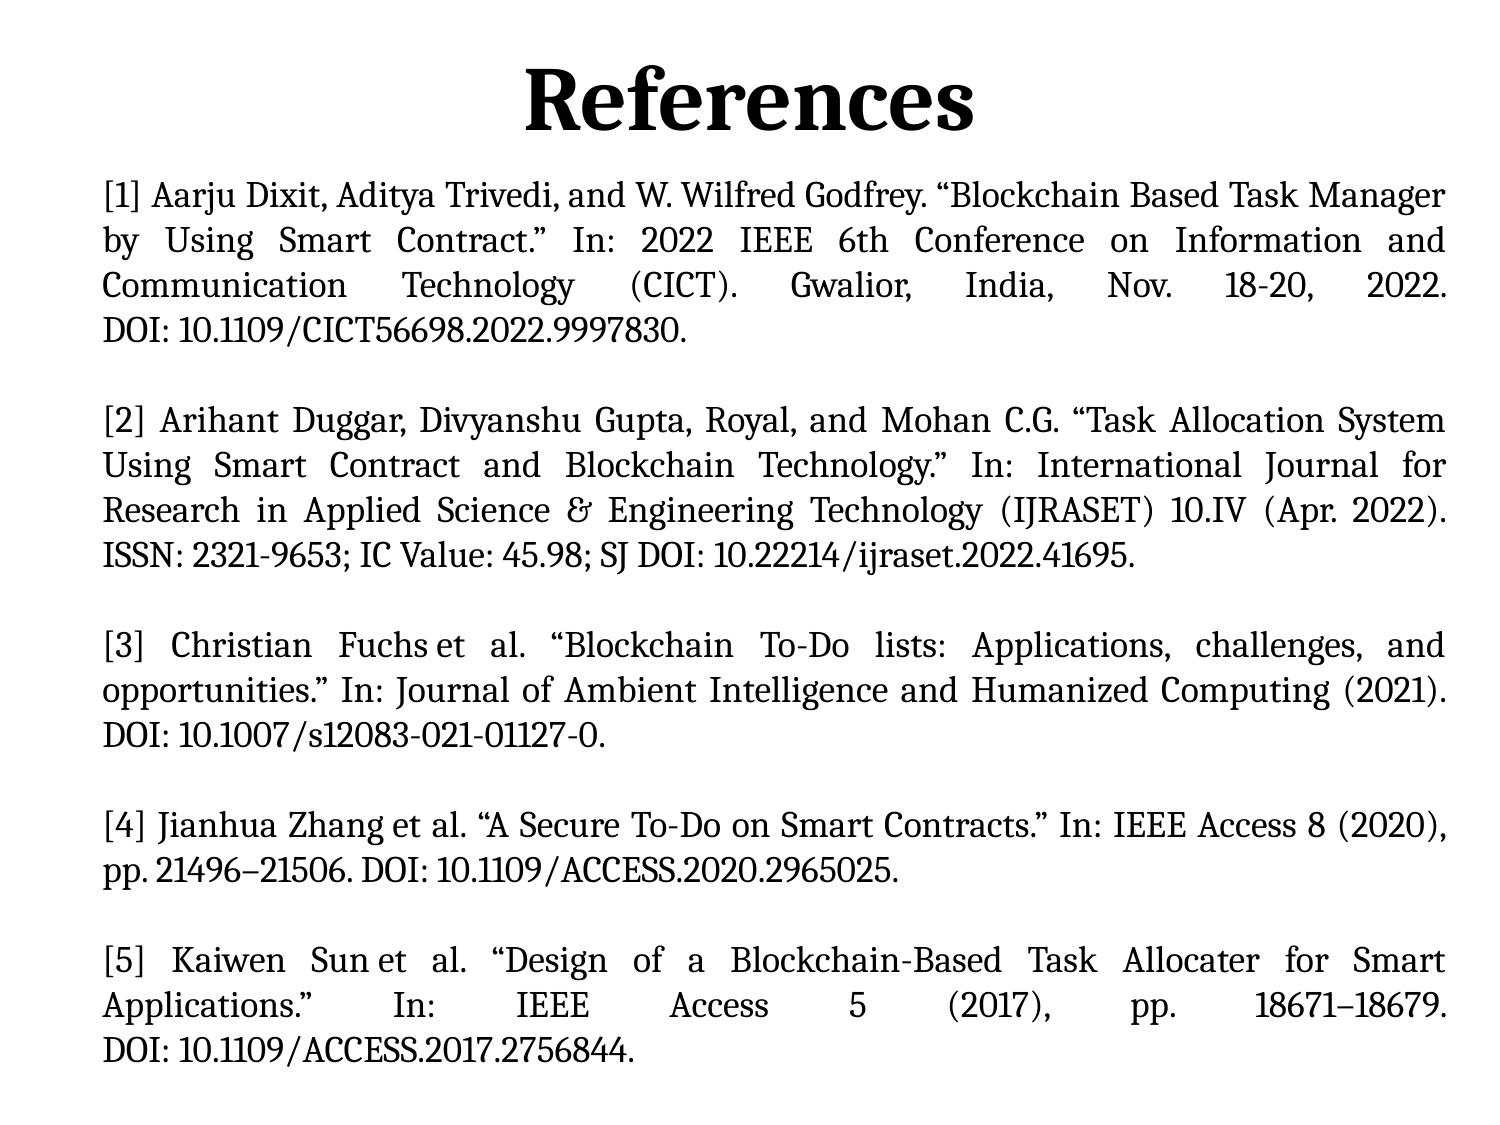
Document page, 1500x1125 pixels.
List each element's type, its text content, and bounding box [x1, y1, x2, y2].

text_box [1] Aarju Dixit, Aditya Trivedi, and W. Wilfred Godfrey. “Blockchain Based Task Manager by Using Smart Contract.” In: 2022 IEEE 6th Conference on Information and Communication Technology (CICT). Gwalior, India, Nov. 18-20, 2022. DOI: 10.1109/CICT56698.2022.9997830. [2] Arihant Duggar, Divyanshu Gupta, Royal, and Mohan C.G. “Task Allocation System Using Smart Contract and Blockchain Technology.” In: International Journal for Research in Applied Science & Engineering Technology (IJRASET) 10.IV (Apr. 2022). ISSN: 2321-9653; IC Value: 45.98; SJ DOI: 10.22214/ijraset.2022.41695. [3] Christian Fuchs et al. “Blockchain To-Do lists: Applications, challenges, and opportunities.” In: Journal of Ambient Intelligence and Humanized Computing (2021). DOI: 10.1007/s12083-021-01127-0. [4] Jianhua Zhang et al. “A Secure To-Do on Smart Contracts.” In: IEEE Access 8 (2020), pp. 21496–21506. DOI: 10.1109/ACCESS.2020.2965025. [5] Kaiwen Sun et al. “Design of a Blockchain-Based Task Allocater for Smart Applications.” In: IEEE Access 5 (2017), pp. 18671–18679. DOI: 10.1109/ACCESS.2017.2756844. [87, 162, 1463, 1078]
title References [75, 0, 1425, 188]
